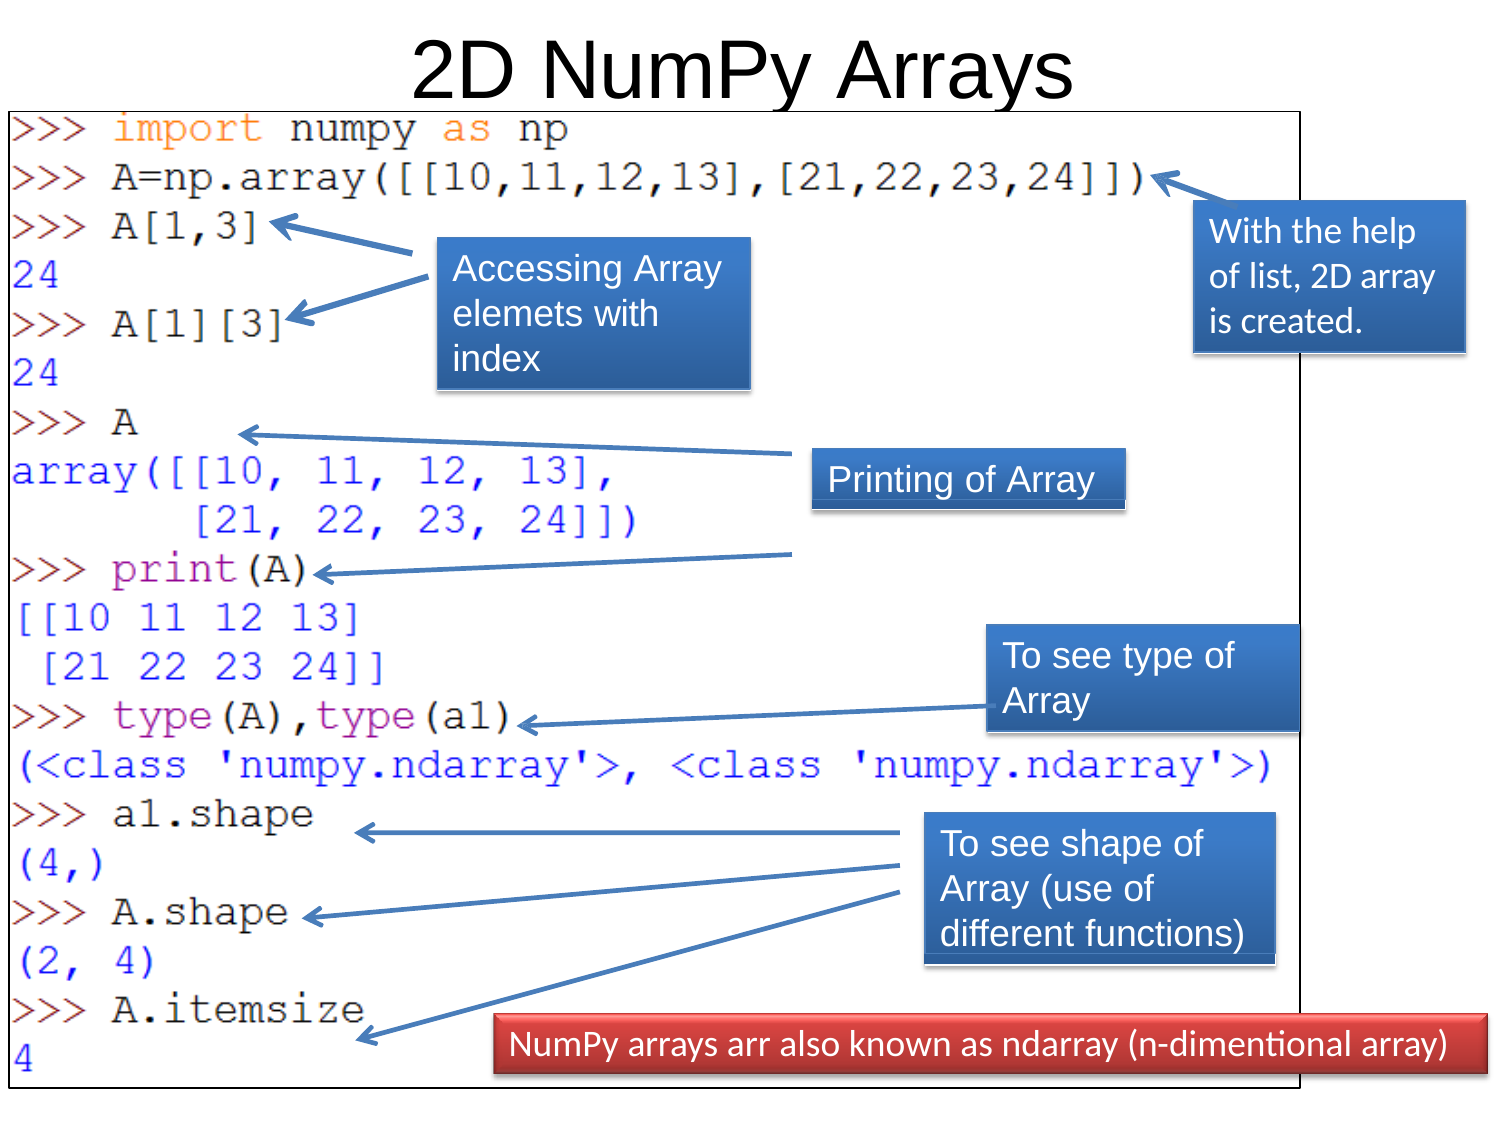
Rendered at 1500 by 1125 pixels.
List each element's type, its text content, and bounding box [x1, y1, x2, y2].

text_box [7, 110, 1478, 1090]
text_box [516, 703, 1289, 820]
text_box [301, 821, 1500, 1100]
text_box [237, 423, 1137, 586]
title 2D NumPy Arrays [12, 5, 1488, 203]
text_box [972, 617, 1308, 757]
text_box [422, 169, 1239, 414]
